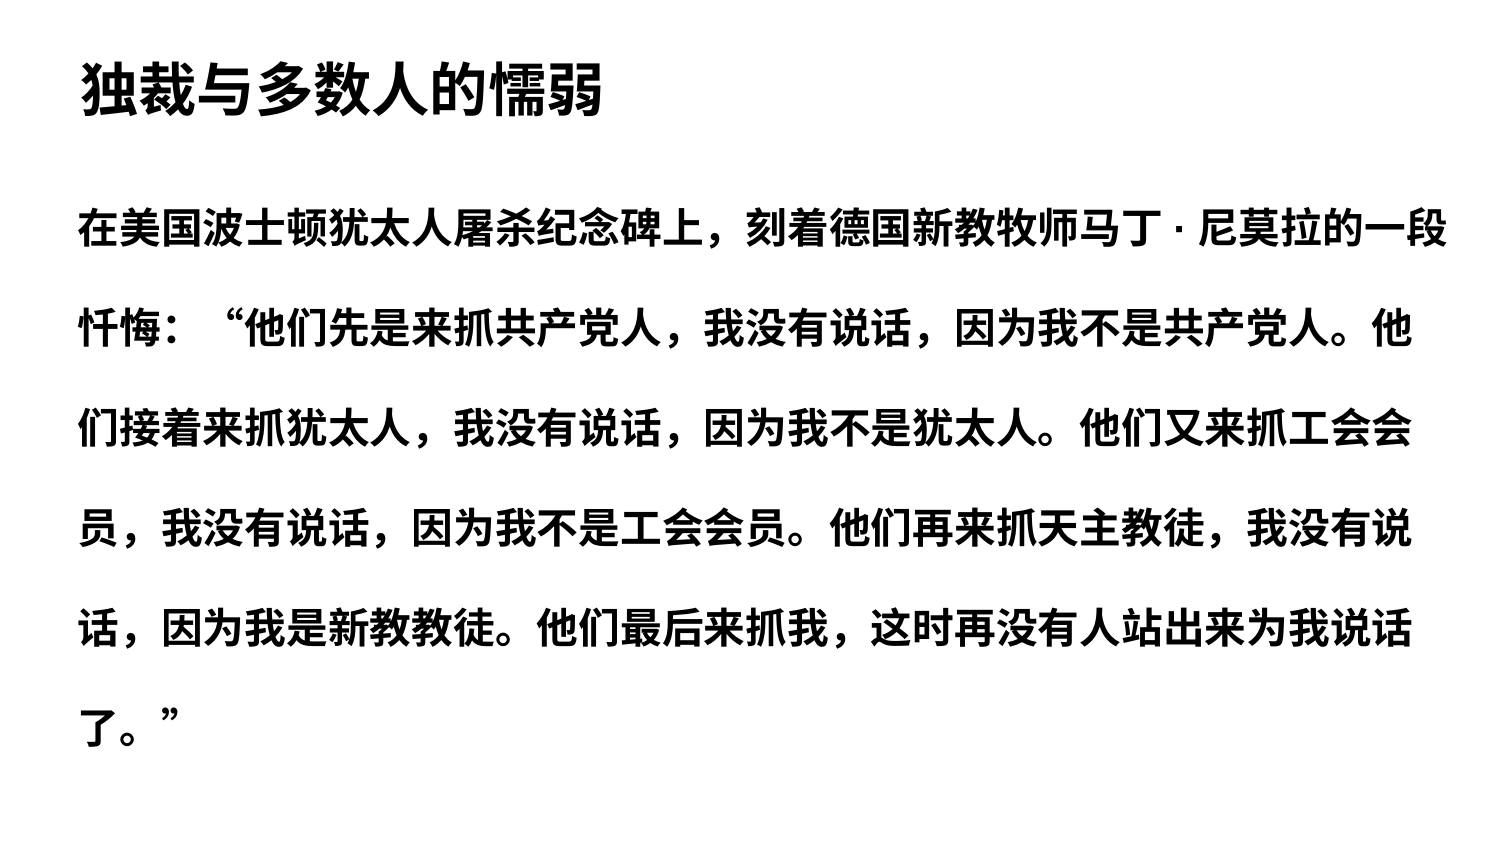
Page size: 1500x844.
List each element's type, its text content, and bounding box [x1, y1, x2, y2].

text_box 在美国波士顿犹太人屠杀纪念碑上，刻着德国新教牧师马丁·尼莫拉的一段忏悔：“他们先是来抓共产党人，我没有说话，因为我不是共产党人。他们接着来抓犹太人，我没有说话，因为我不是犹太人。他们又来抓工会会员，我没有说话，因为我不是工会会员。他们再来抓天主教徒，我没有说话，因为我是新教教徒。他们最后来抓我，这时再没有人站出来为我说话了。” [63, 144, 1471, 760]
title 独裁与多数人的懦弱 [41, 43, 644, 133]
